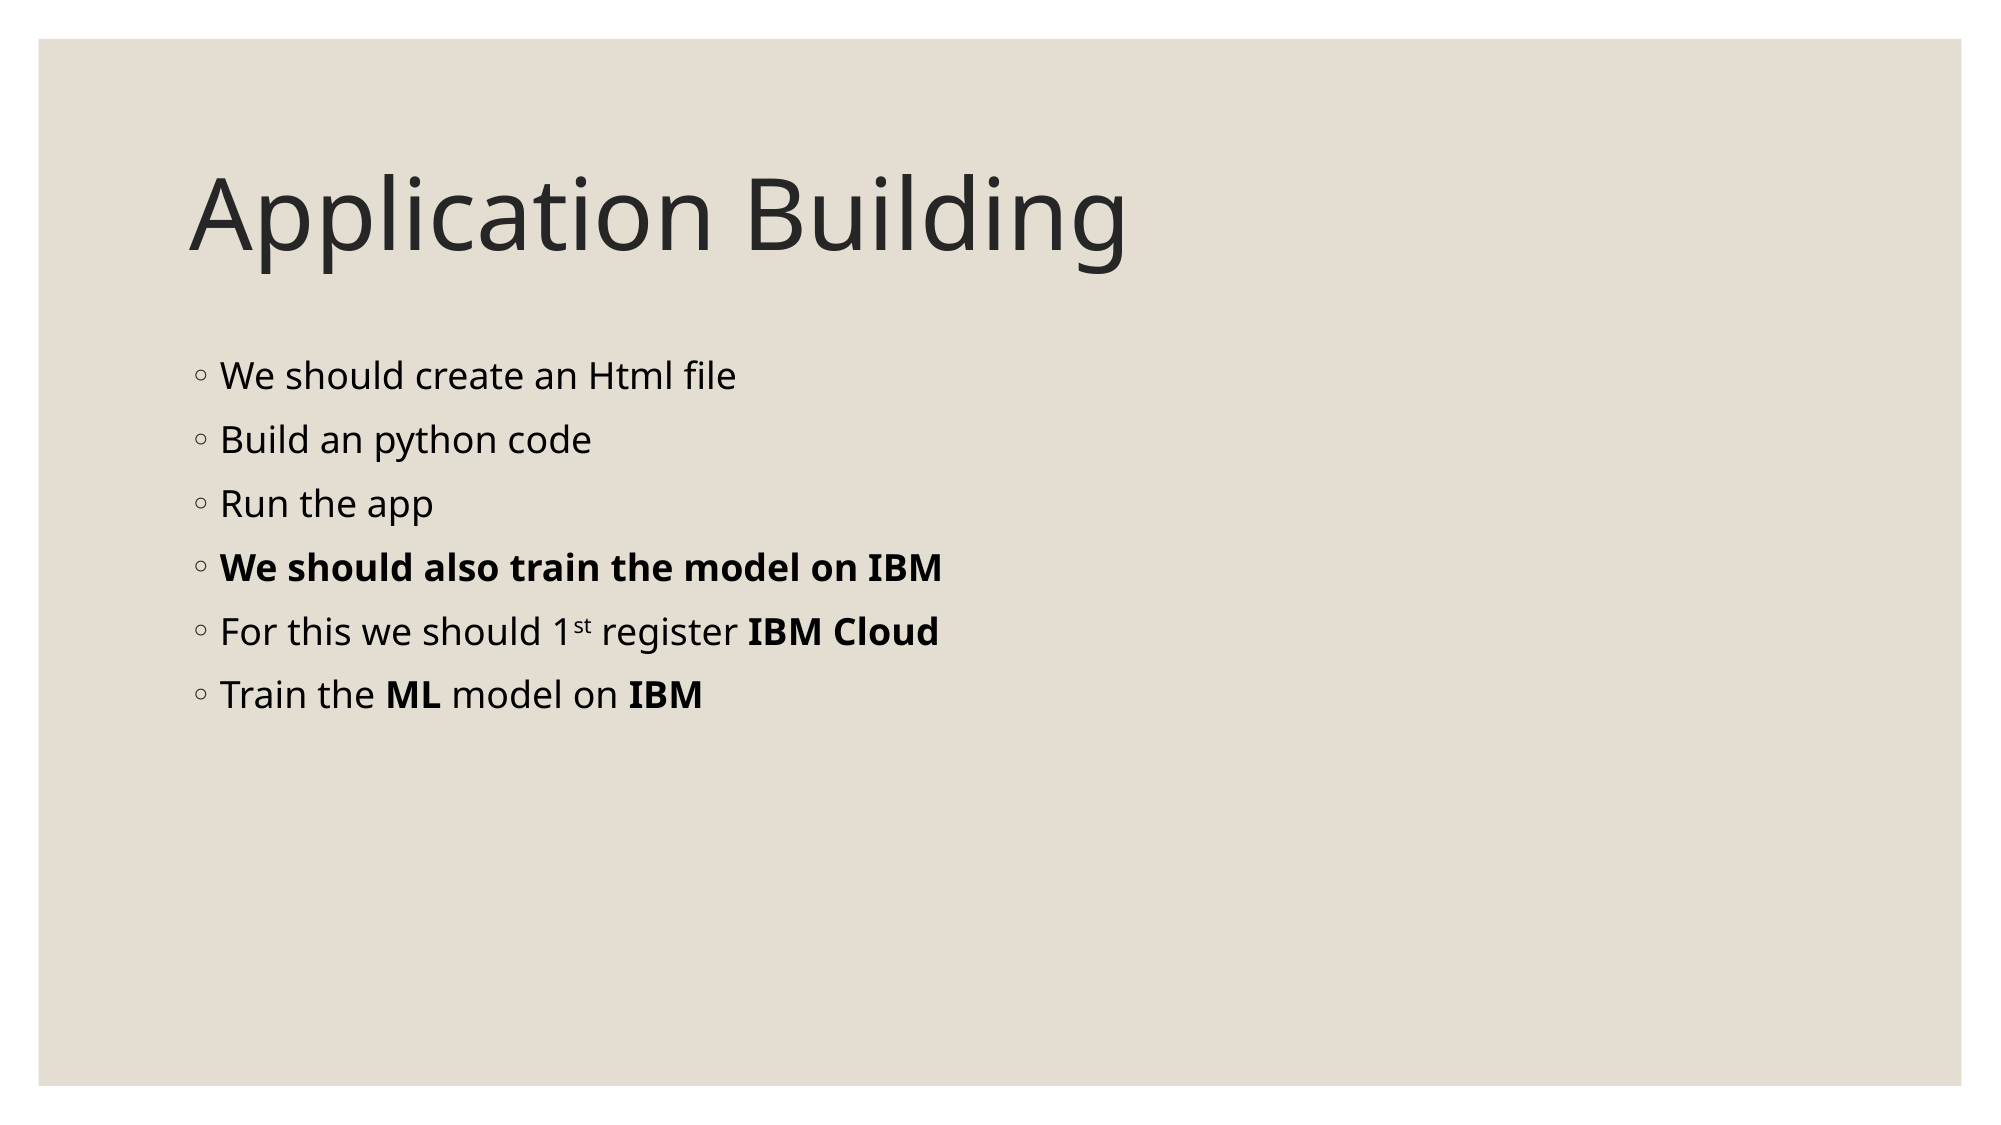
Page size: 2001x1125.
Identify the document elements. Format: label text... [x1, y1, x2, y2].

list We should create an Html file Build an python code Run the app We should also train the model on IBM For this we should 1st register IBM Cloud Train the ML model on IBM [174, 345, 1849, 960]
title Application Building [174, 105, 1825, 331]
